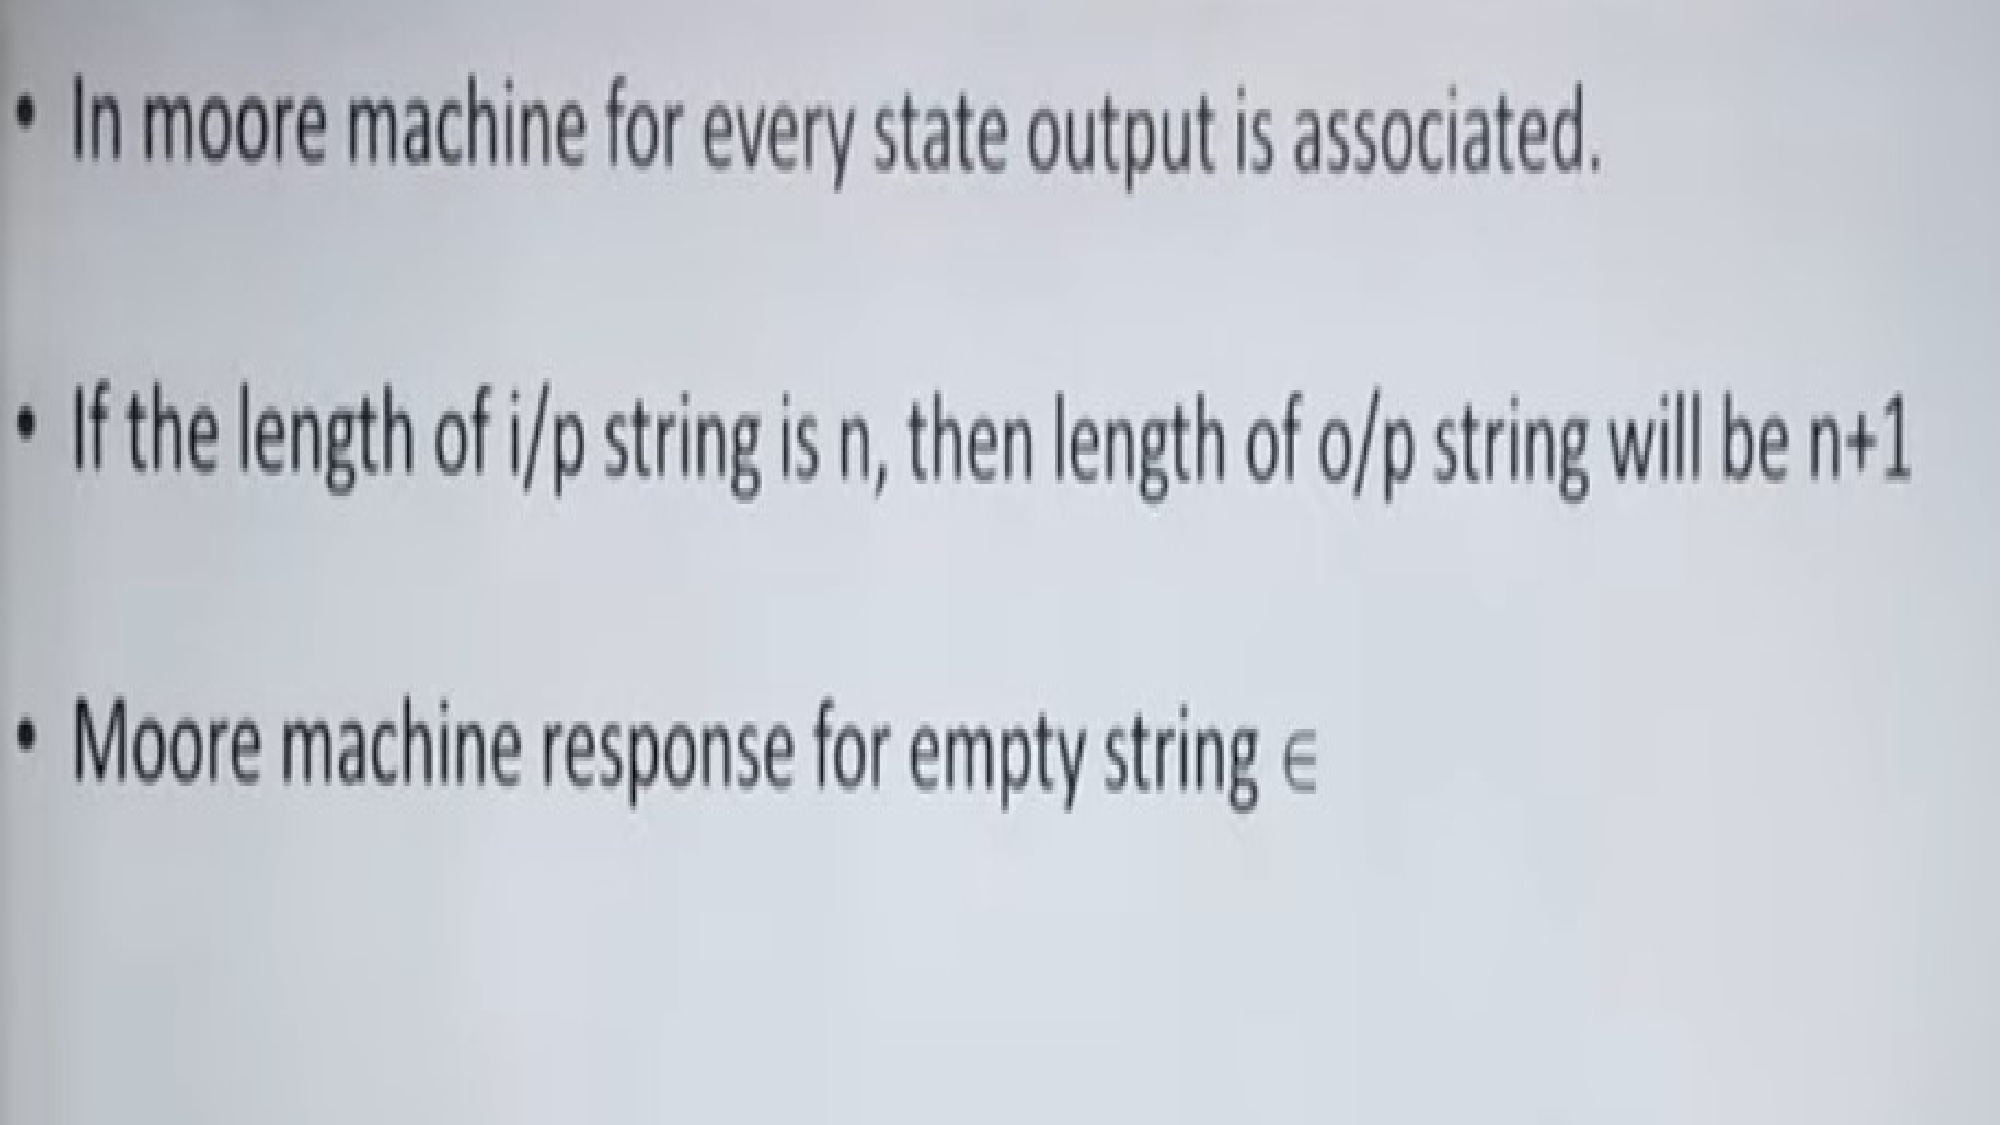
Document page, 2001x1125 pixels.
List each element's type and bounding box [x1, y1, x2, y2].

list [0, 0, 2000, 1125]
